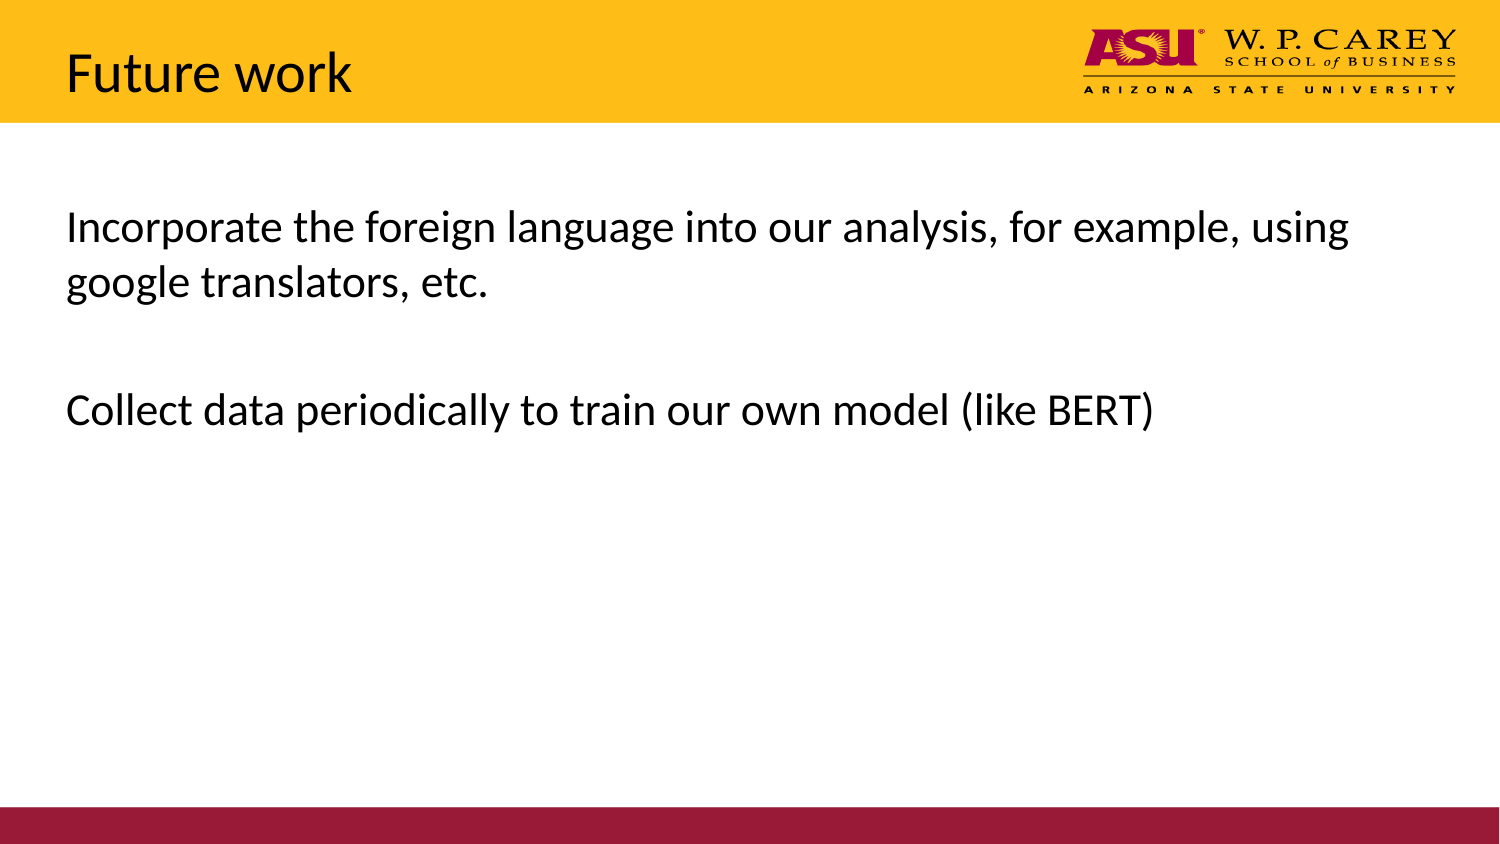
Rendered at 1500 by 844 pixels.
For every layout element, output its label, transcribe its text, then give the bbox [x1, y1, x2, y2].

title Future work [51, 22, 1449, 116]
picture [0, 0, 1500, 844]
list Incorporate the foreign language into our analysis, for example, using google translators, etc. Collect data periodically to train our own model (like BERT) [51, 189, 1449, 750]
